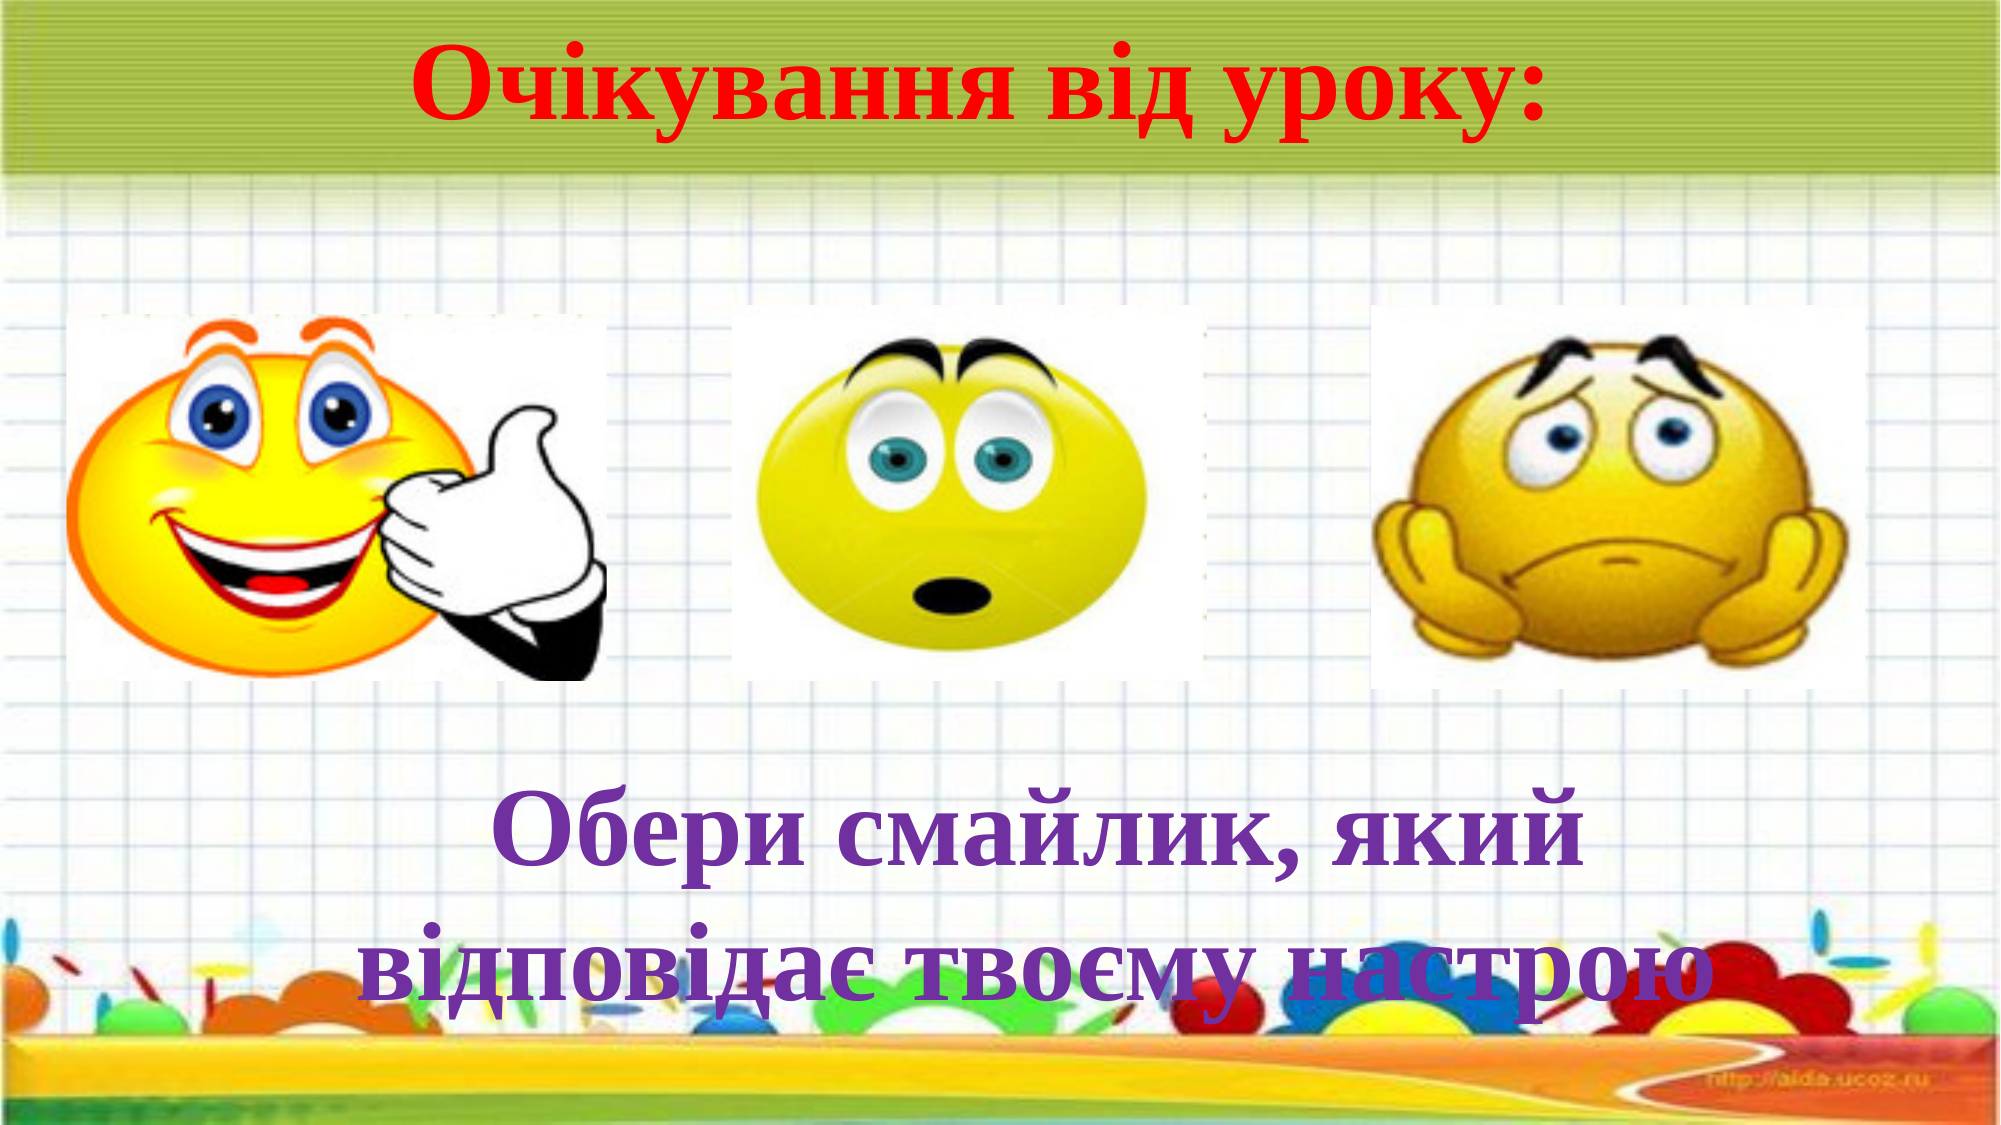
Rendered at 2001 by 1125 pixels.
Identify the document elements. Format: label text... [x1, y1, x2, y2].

text_box Очікування від уроку: [311, 0, 1652, 150]
picture [0, 0, 2001, 1125]
text_box Обери смайлик, який відповідає твоєму настрою [209, 745, 1866, 1031]
